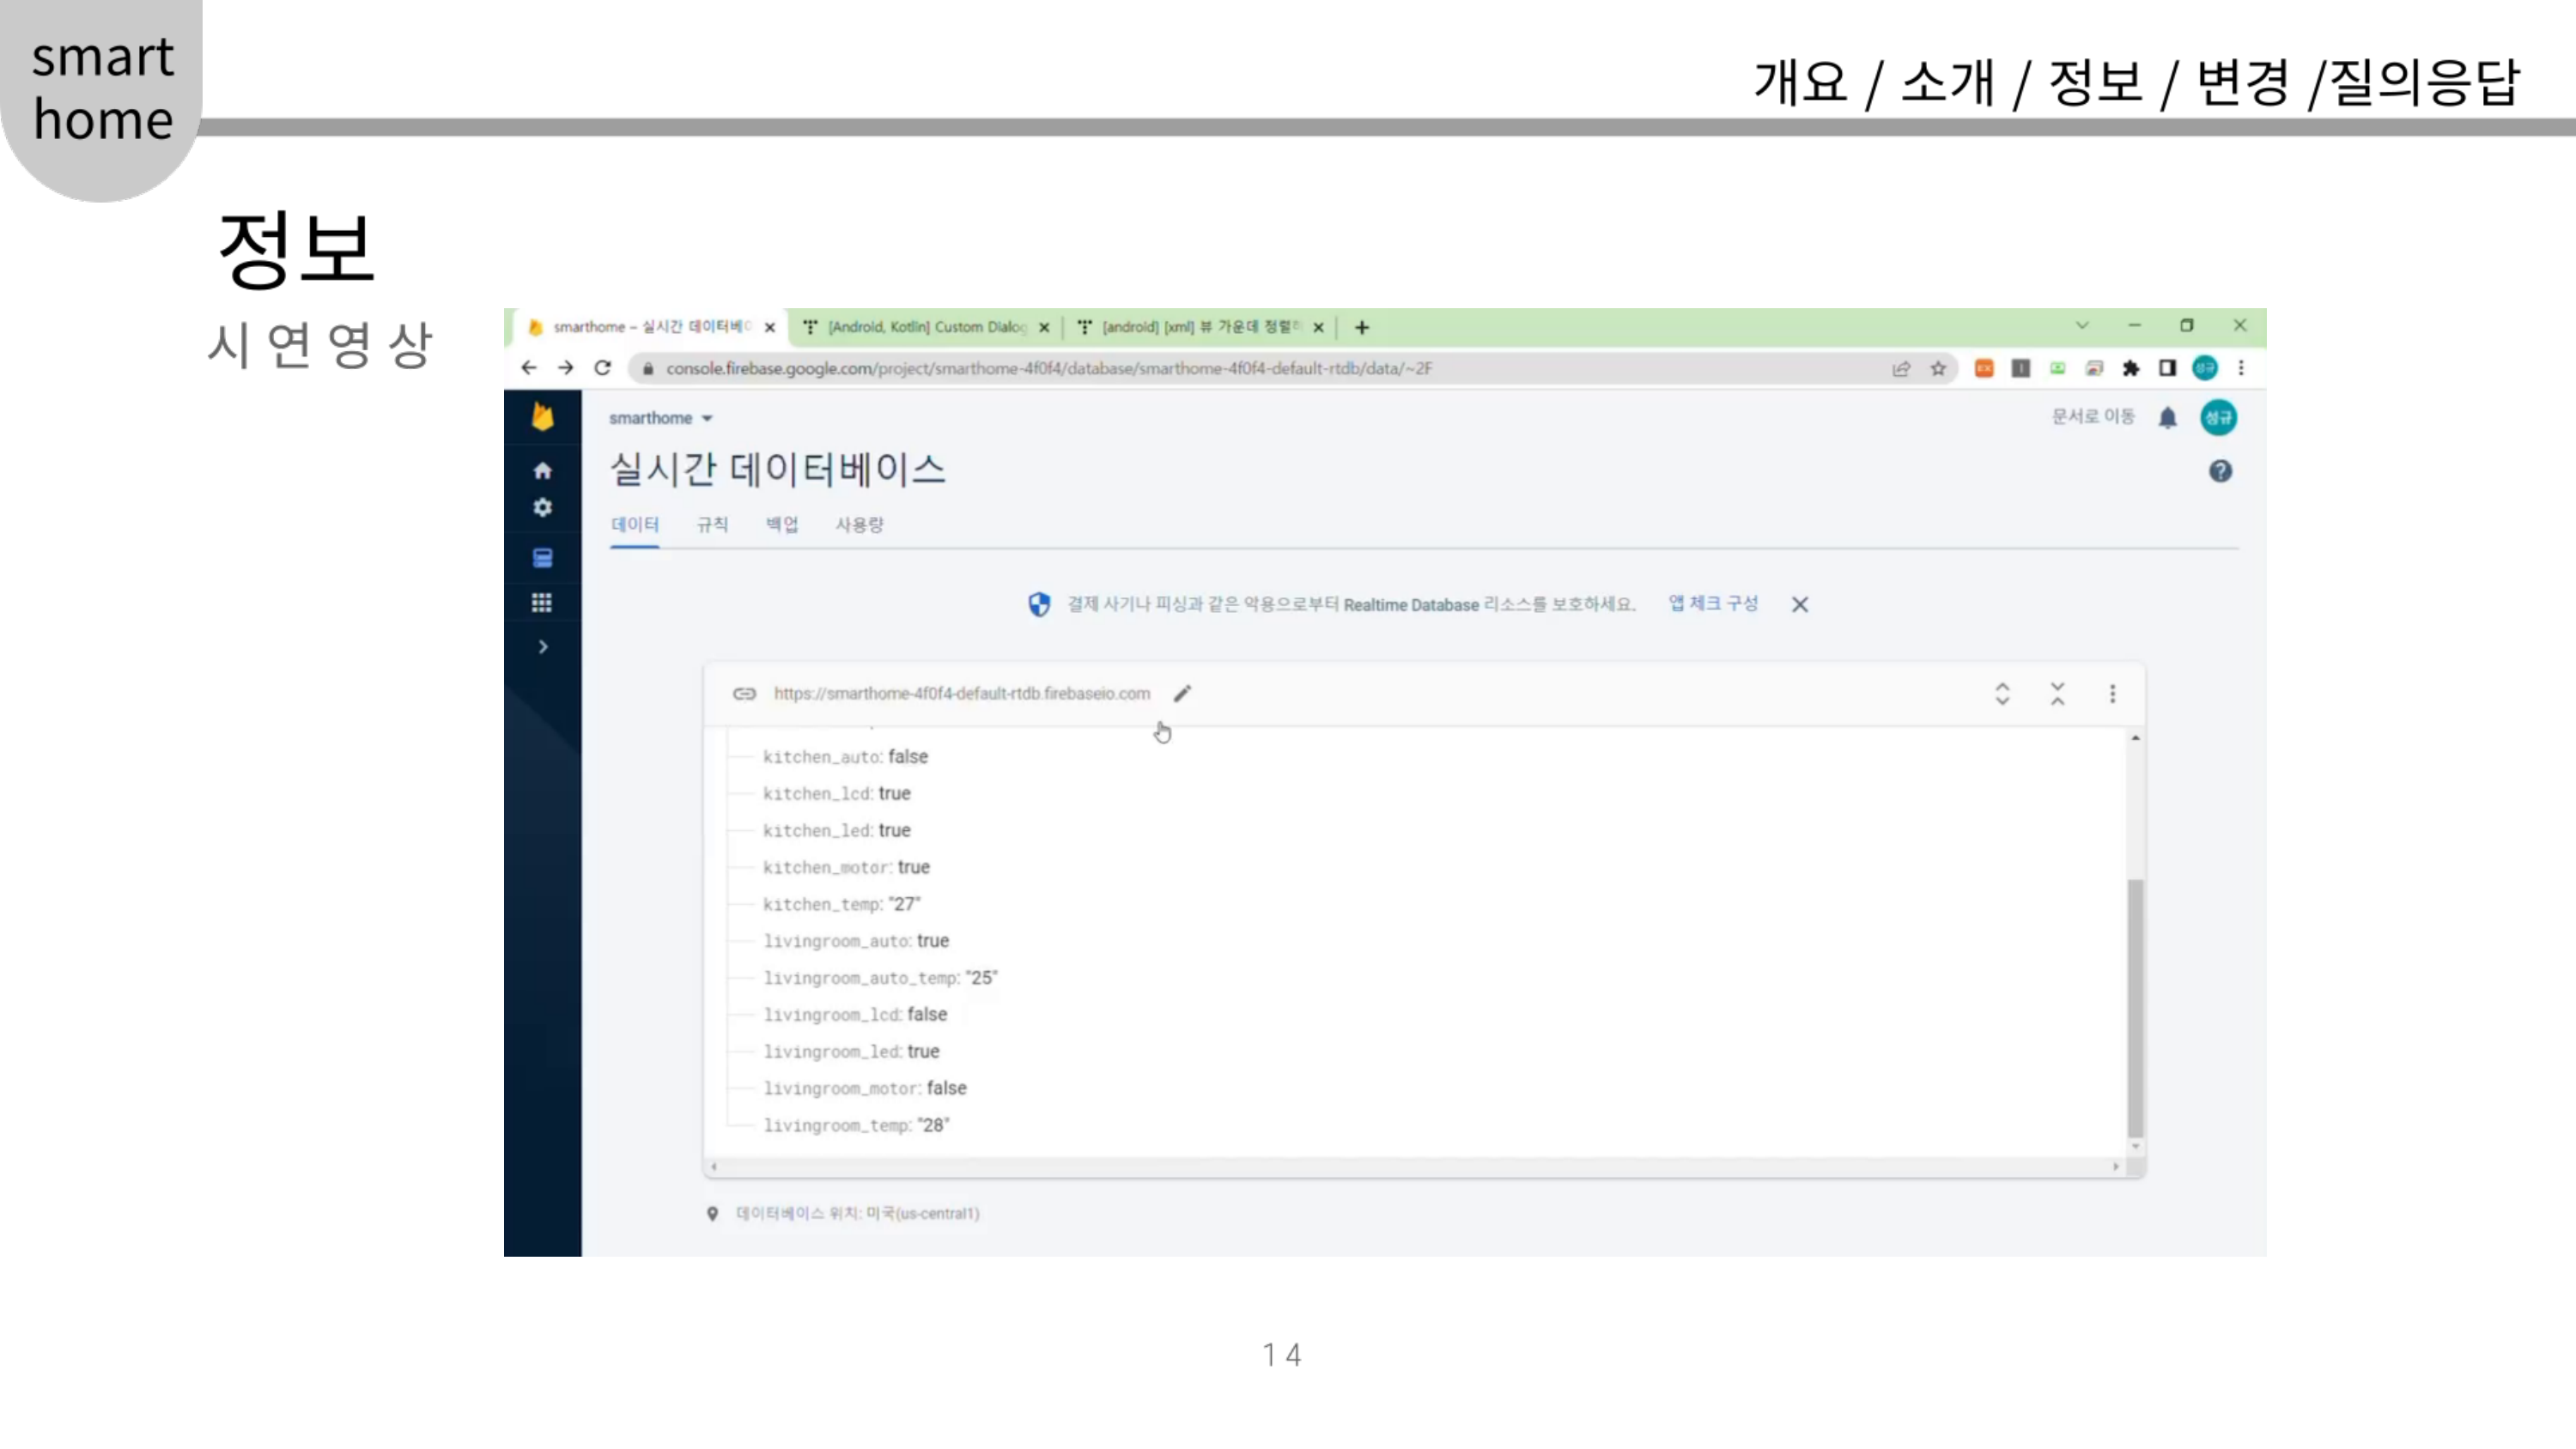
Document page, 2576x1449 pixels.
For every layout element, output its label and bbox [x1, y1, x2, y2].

text_box [0, 0, 204, 203]
picture [843, 1330, 1323, 1391]
picture [1617, 36, 2547, 136]
picture [0, 6, 458, 393]
picture [504, 308, 2267, 1258]
text_box [206, 49, 2576, 207]
